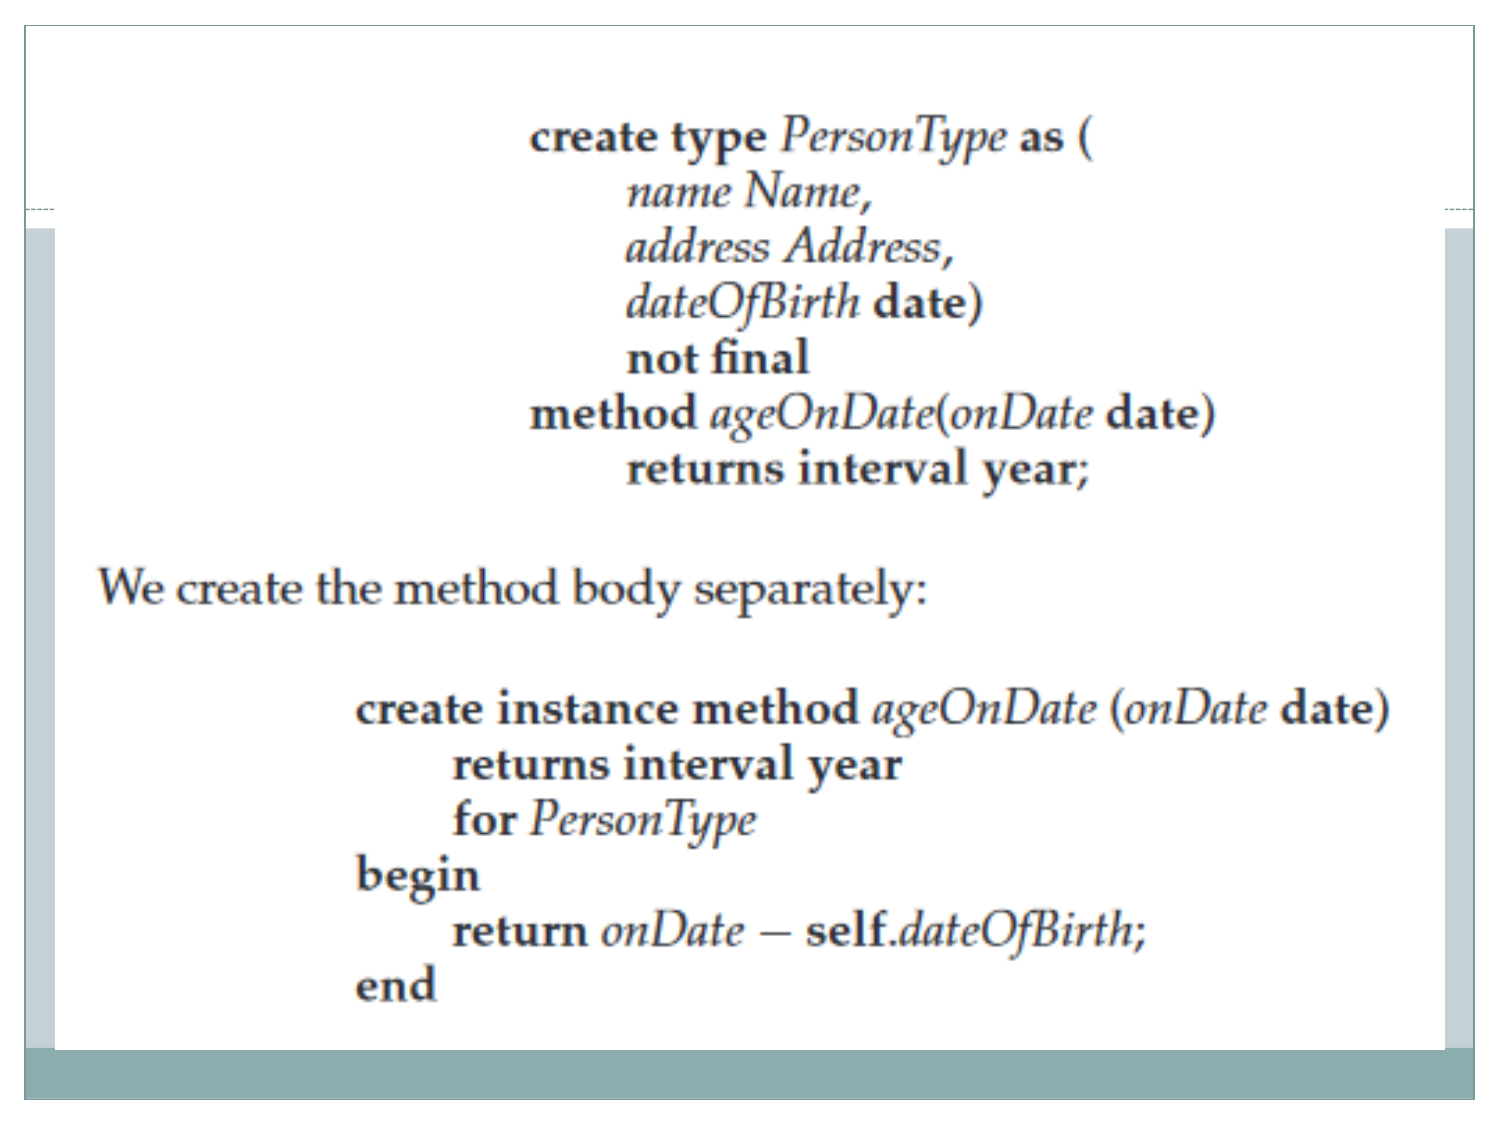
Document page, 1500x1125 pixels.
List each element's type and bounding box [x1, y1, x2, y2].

picture [55, 74, 1445, 1051]
